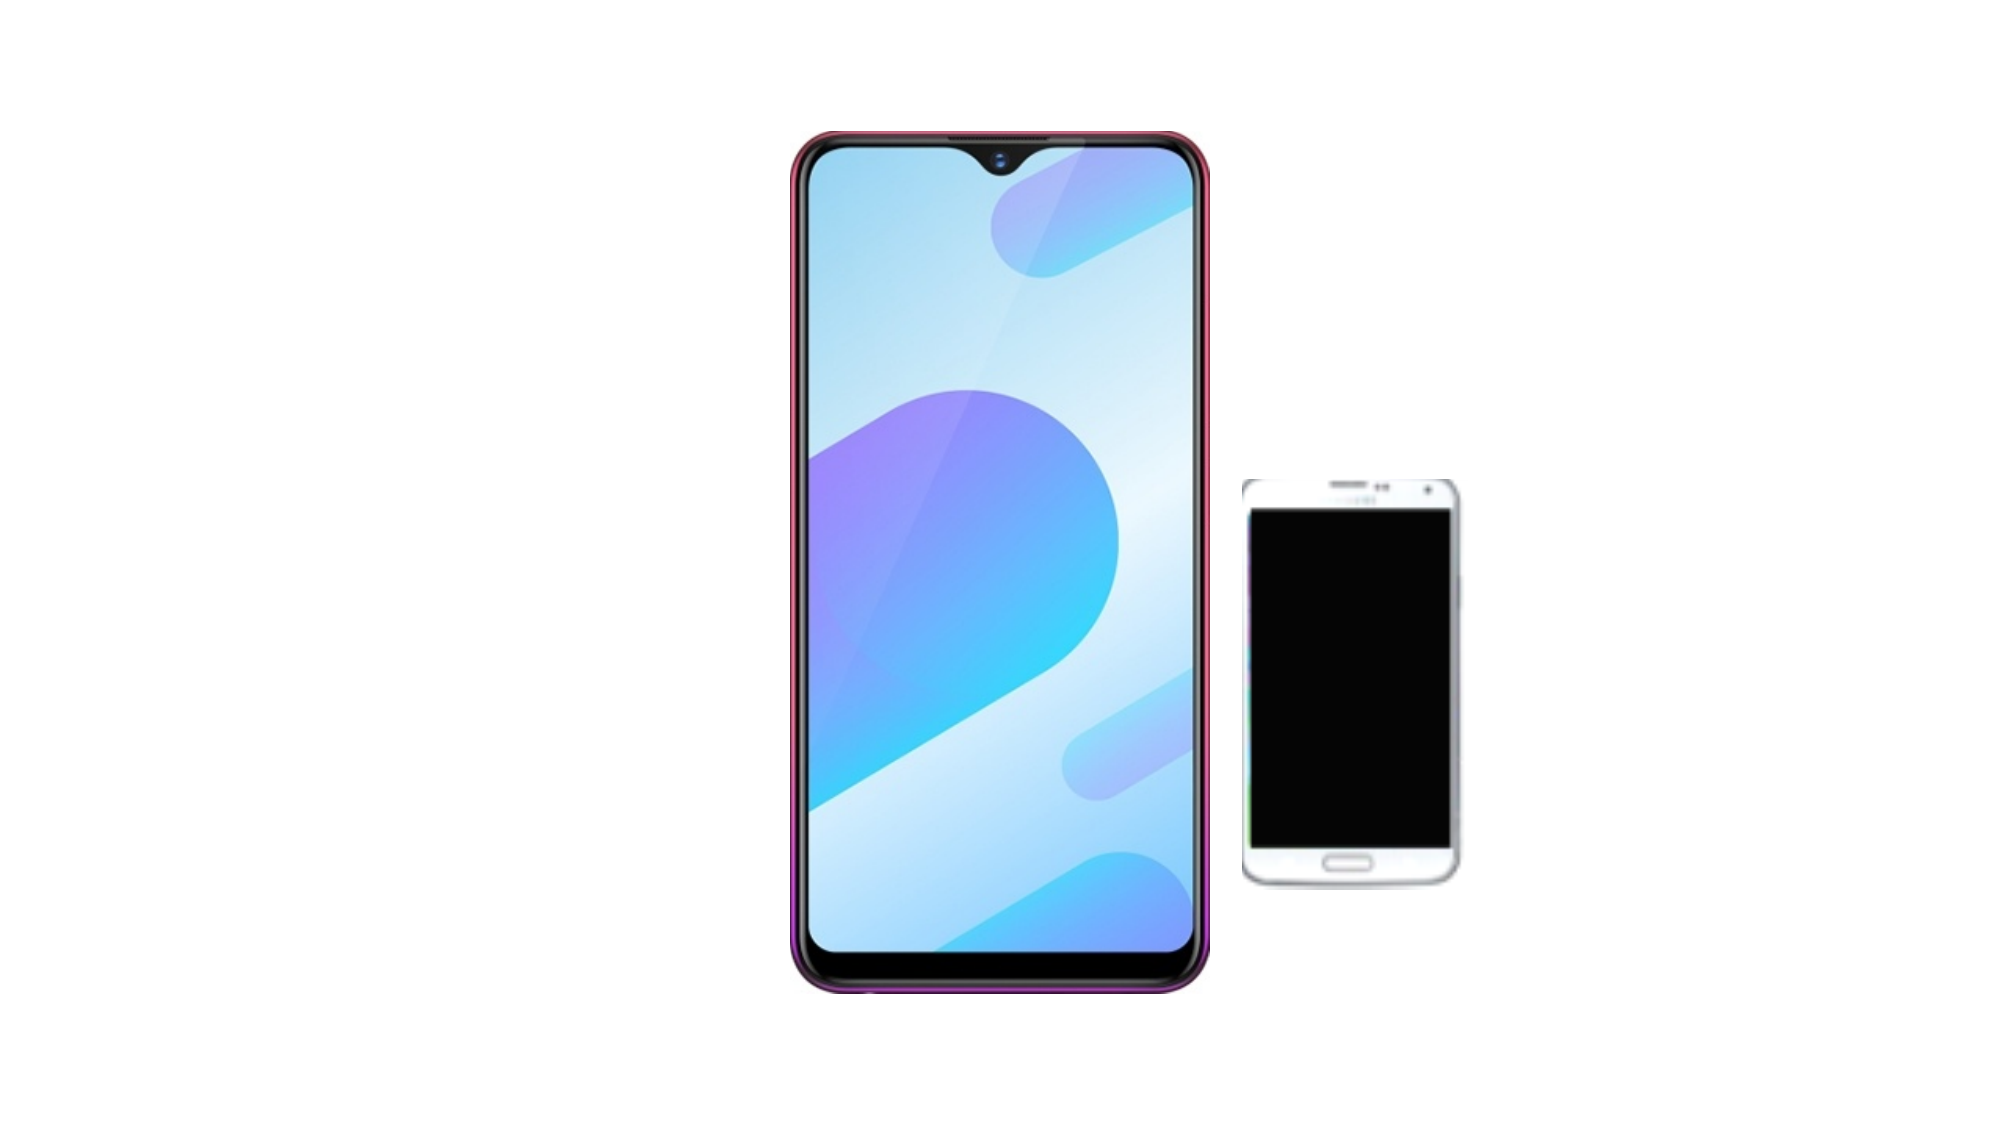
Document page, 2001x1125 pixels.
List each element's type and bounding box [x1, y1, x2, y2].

picture [1242, 479, 1468, 890]
picture [790, 131, 1210, 994]
